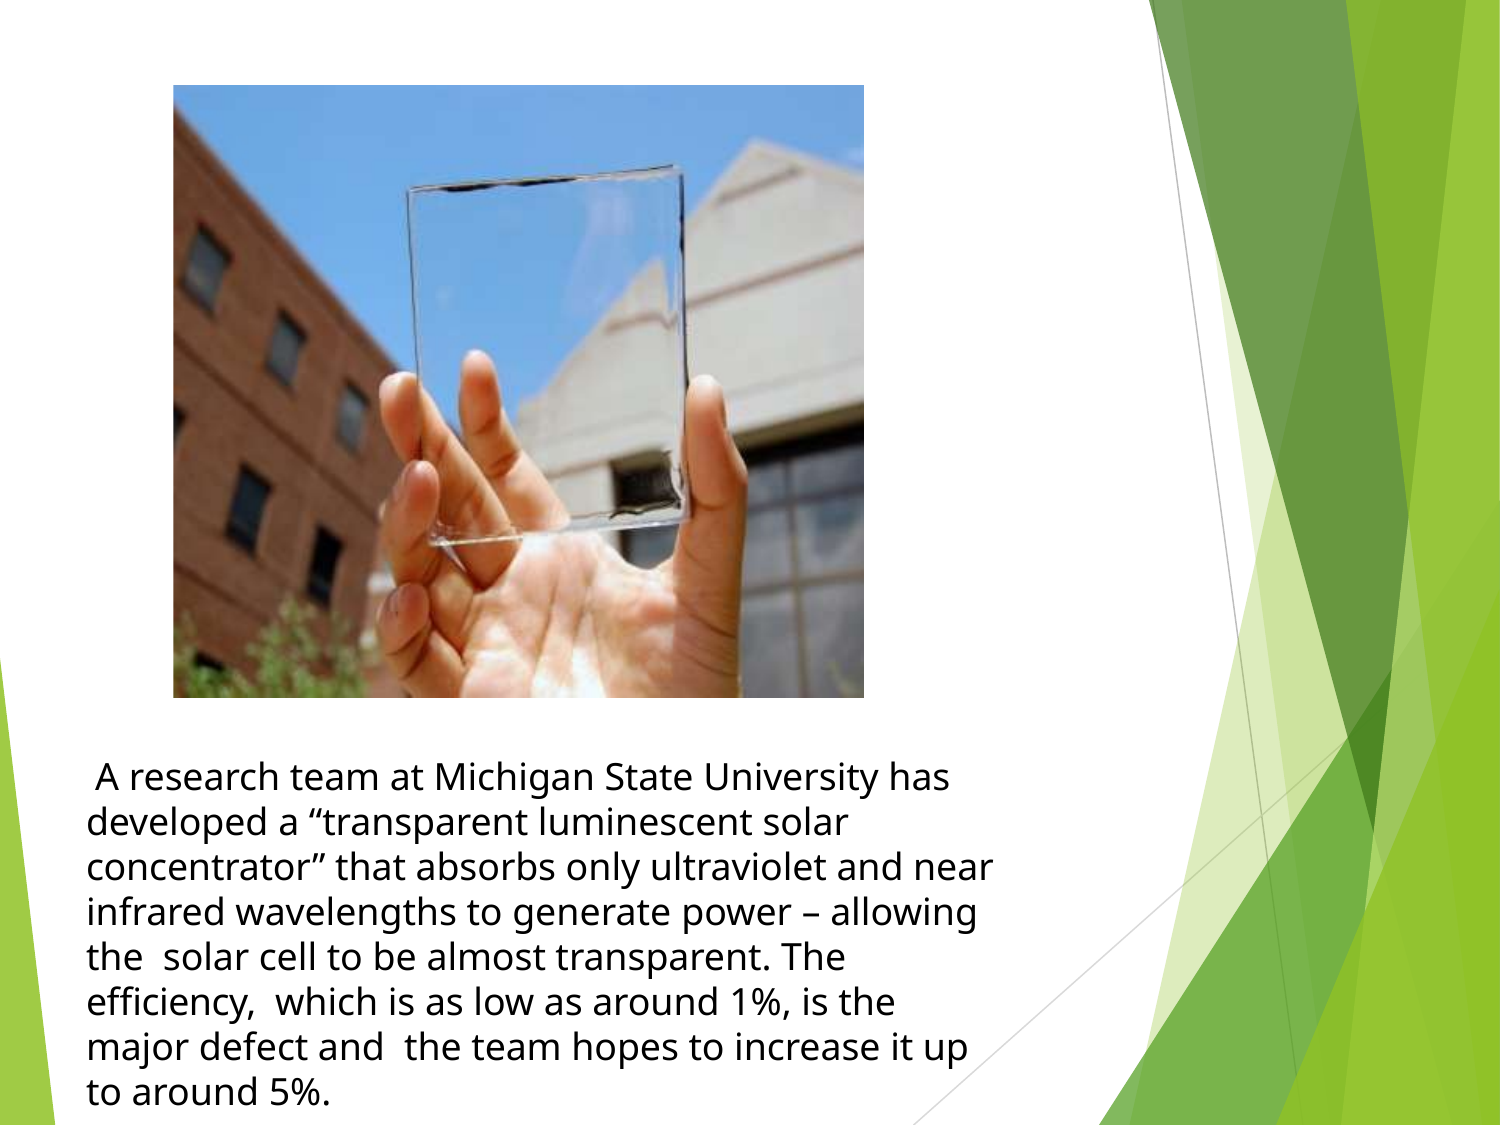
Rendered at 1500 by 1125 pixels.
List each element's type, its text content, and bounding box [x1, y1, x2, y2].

text_box A research team at Michigan State University has developed a “transparent luminescent solar concentrator” that absorbs only ultraviolet and near infrared wavelengths to generate power – allowing the solar cell to be almost transparent. The efficiency, which is as low as around 1%, is the major defect and the team hopes to increase it up to around 5%. [84, 750, 1009, 1113]
text_box [173, 85, 864, 698]
